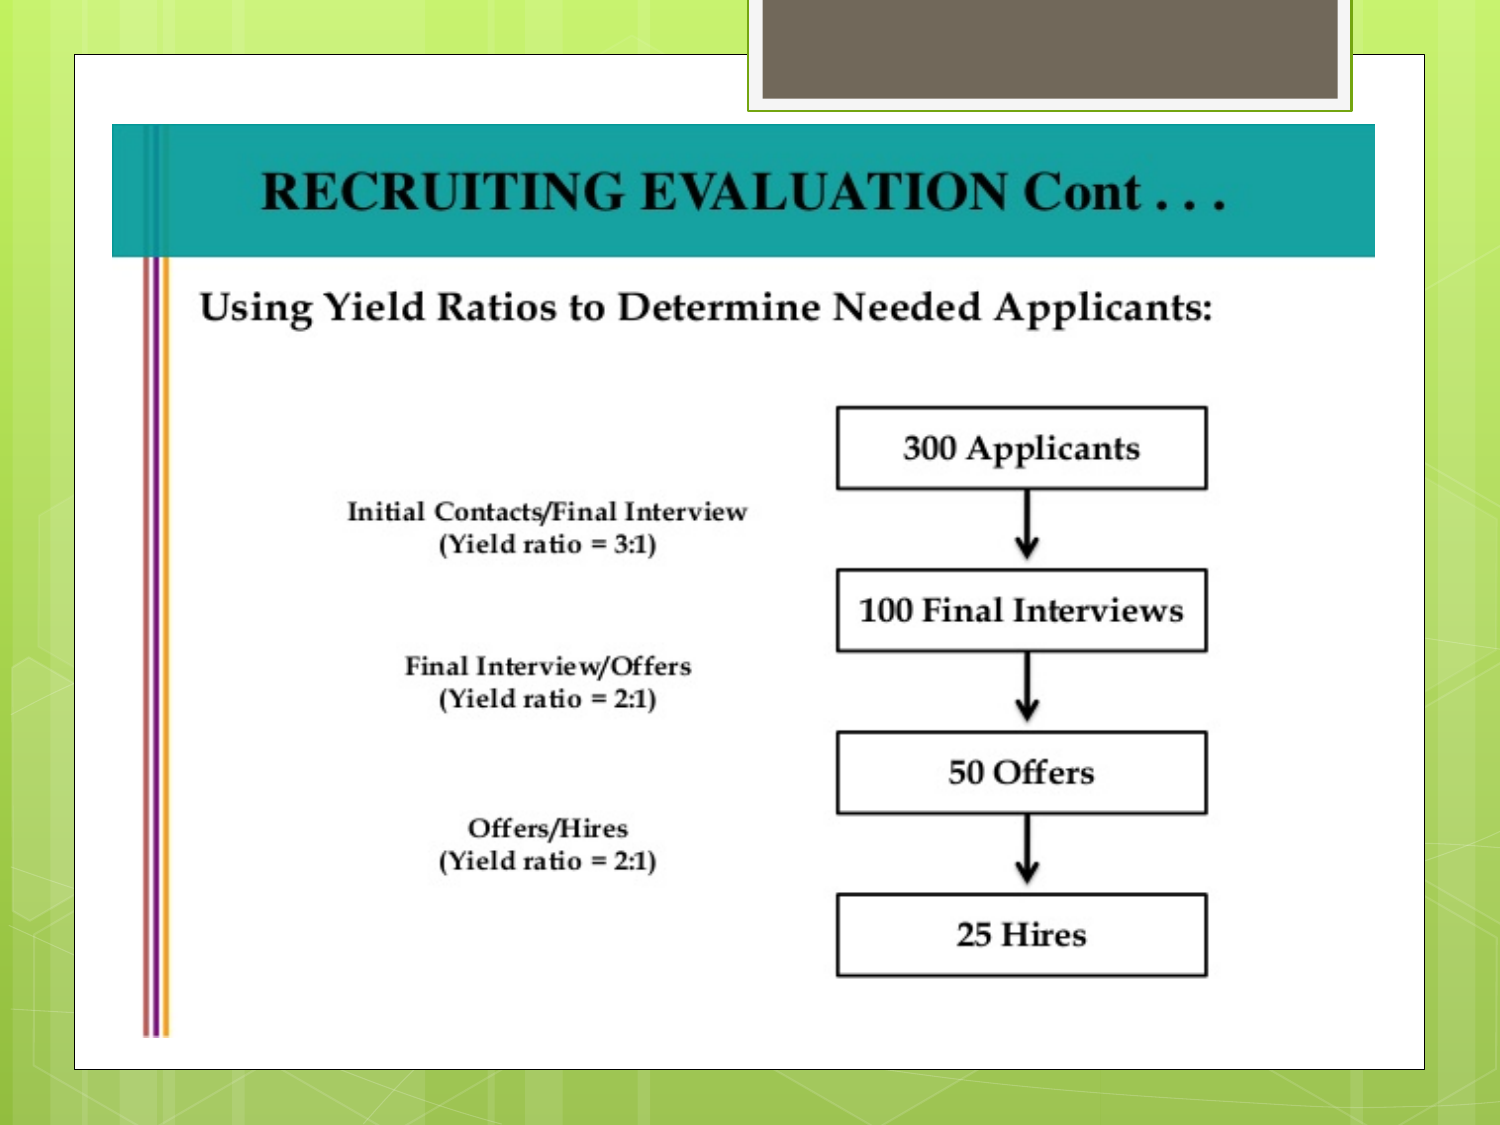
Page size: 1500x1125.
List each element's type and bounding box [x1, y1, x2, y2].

list [112, 124, 1376, 1038]
